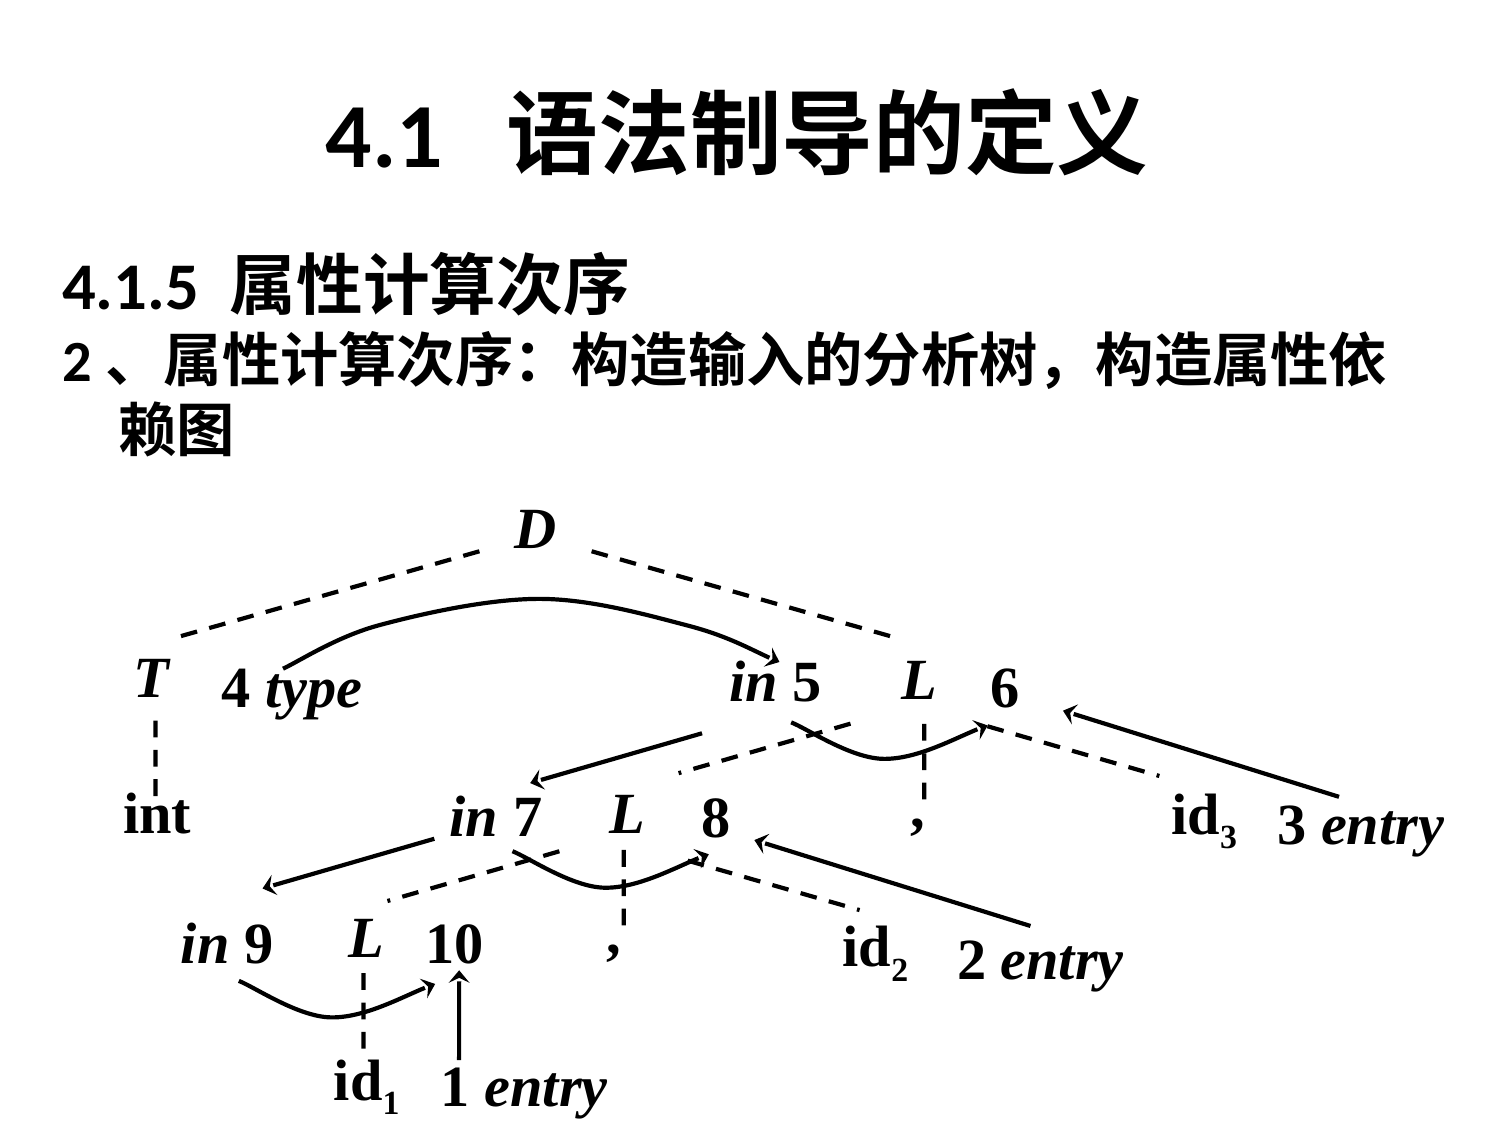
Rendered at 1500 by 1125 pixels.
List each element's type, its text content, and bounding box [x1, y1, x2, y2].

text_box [62, 488, 1451, 1125]
list 4.1.5 属性计算次序 2、属性计算次序：构造输入的分析树，构造属性依赖图 [47, 235, 1452, 1063]
title 4.1 语法制导的定义 [99, 37, 1375, 225]
